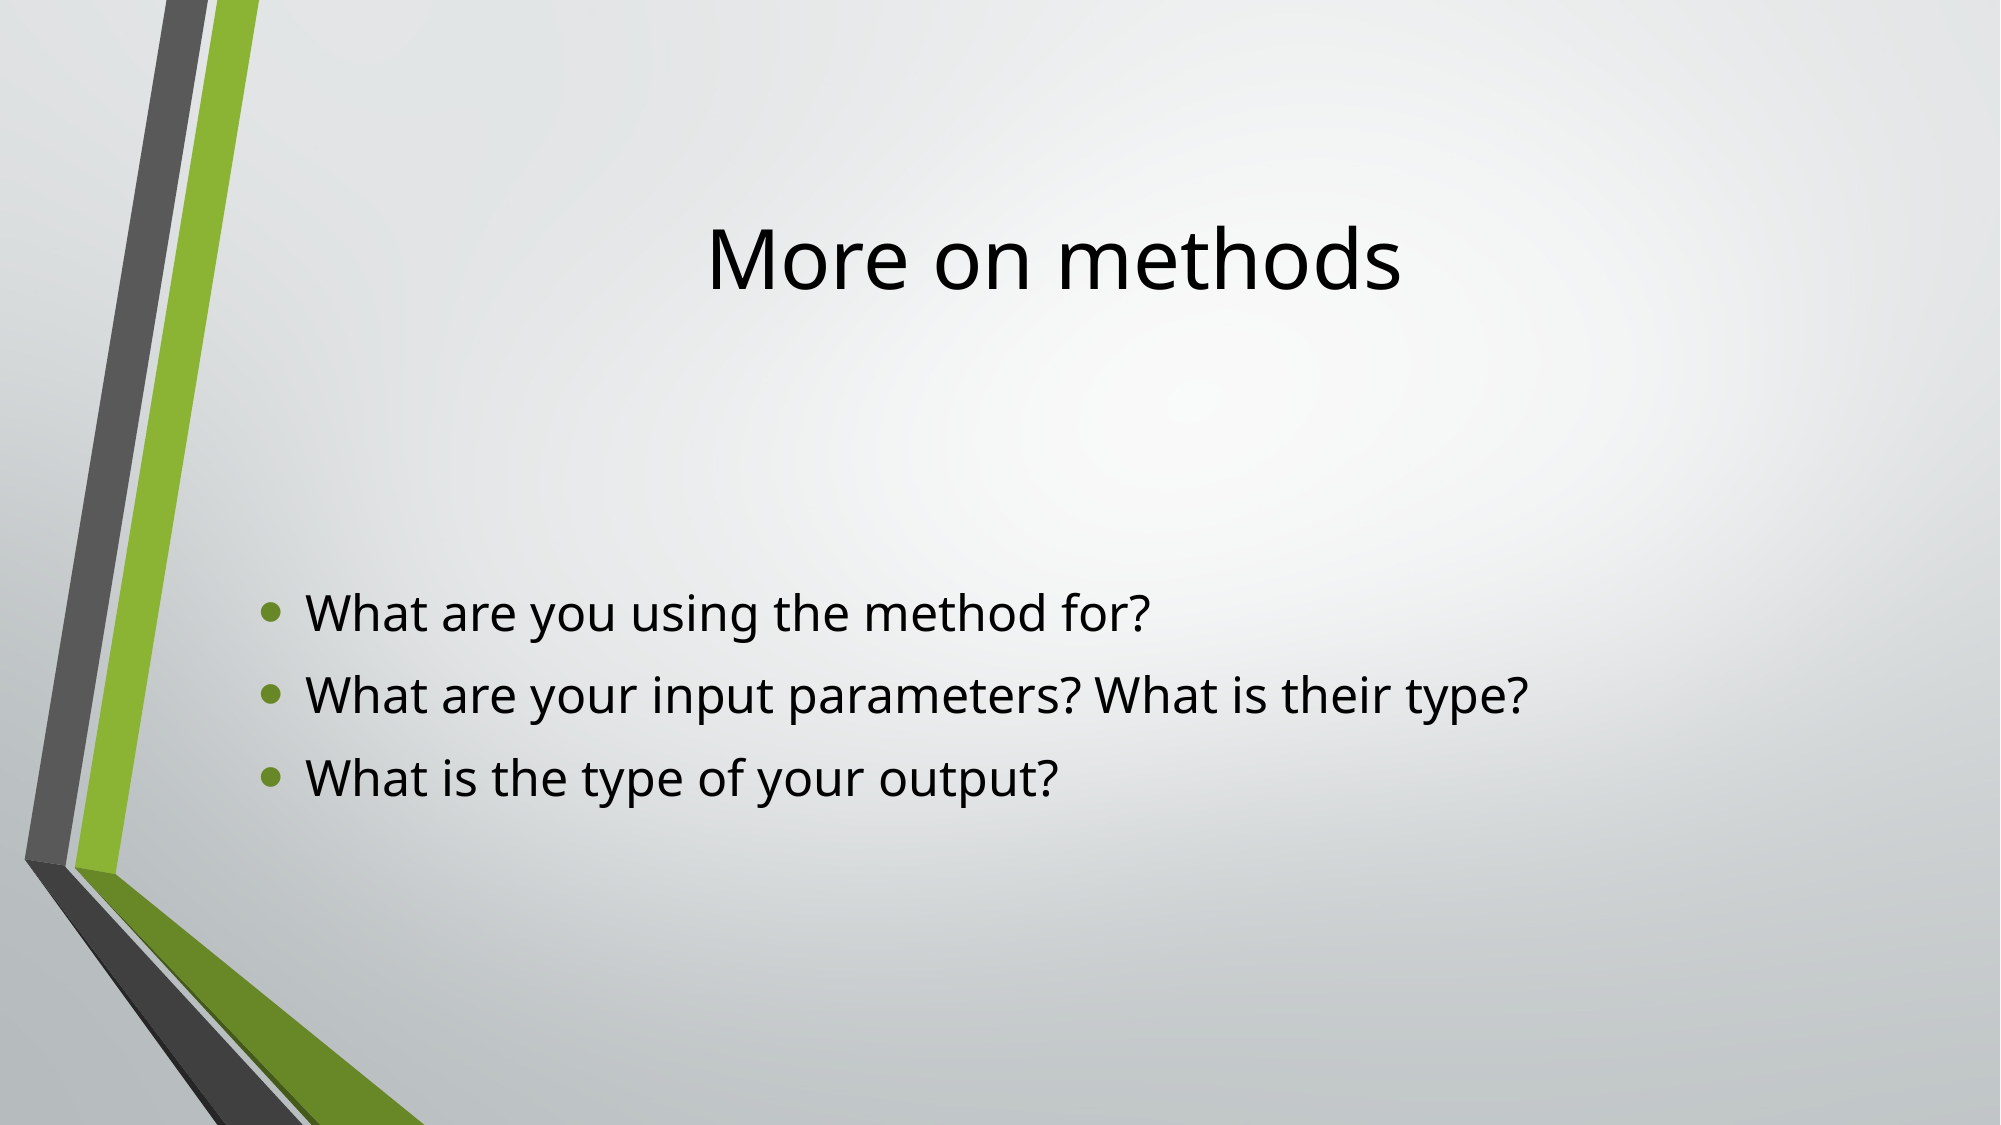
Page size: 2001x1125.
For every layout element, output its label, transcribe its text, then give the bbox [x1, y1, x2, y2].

list What are you using the method for? What are your input parameters? What is their type? What is the type of your output? [243, 437, 1887, 950]
title More on methods [243, 112, 1887, 400]
